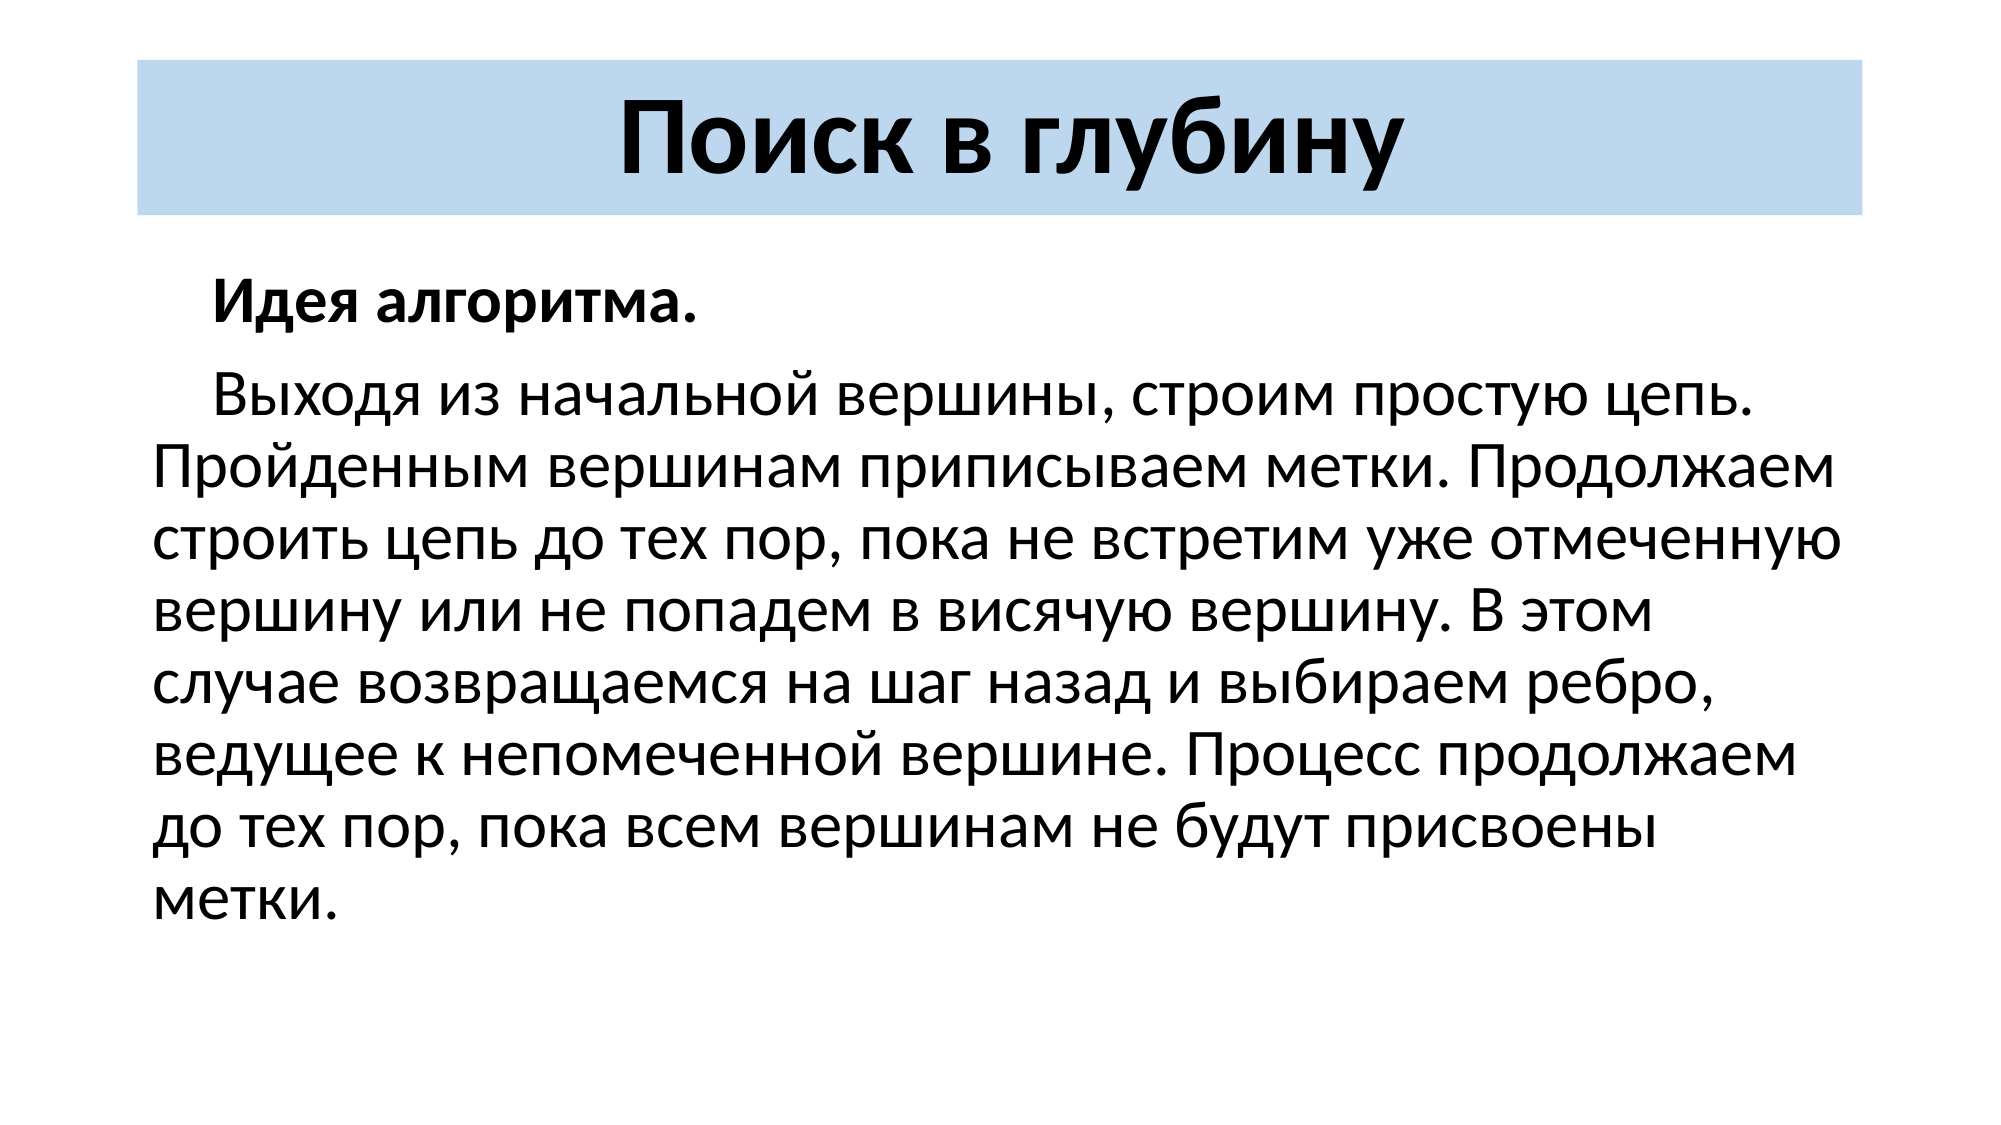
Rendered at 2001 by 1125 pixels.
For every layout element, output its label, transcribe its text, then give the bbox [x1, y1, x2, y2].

list Идея алгоритма. Выходя из начальной вершины, строим простую цепь. Пройденным вершинам приписываем метки. Продолжаем строить цепь до тех пор, пока не встретим уже отмеченную вершину или не попадем в висячую вершину. В этом случае возвращаемся на шаг назад и выбираем ребро, ведущее к непомеченной вершине. Процесс продолжаем до тех пор, пока всем вершинам не будут присвоены метки. [137, 257, 1863, 1014]
title Поиск в глубину [137, 59, 1863, 216]
